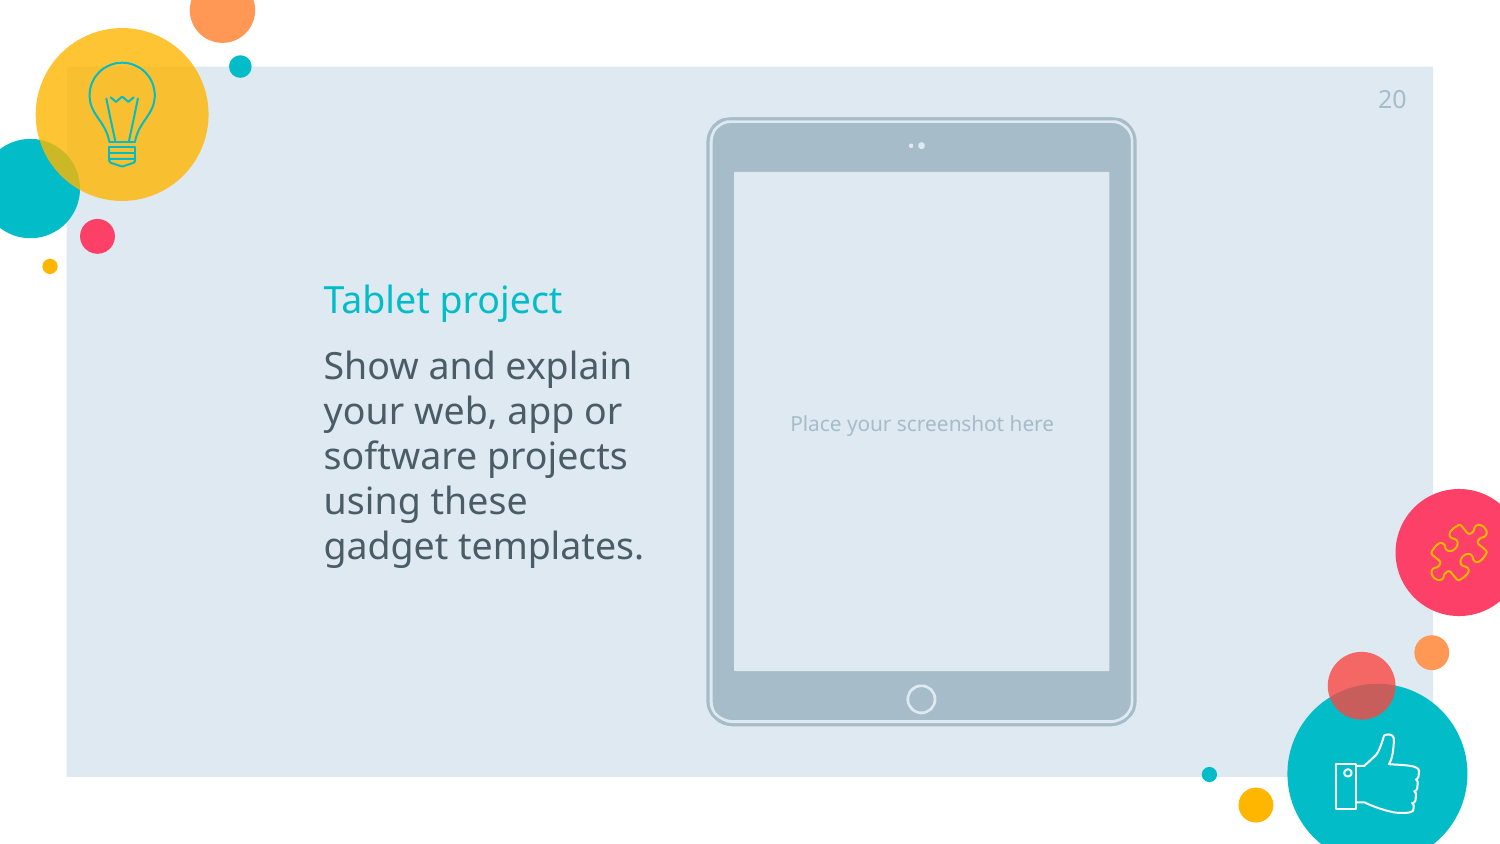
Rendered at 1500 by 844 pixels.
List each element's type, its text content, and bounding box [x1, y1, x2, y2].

text_box Place your screenshot here [735, 172, 1110, 673]
text_box [705, 116, 1138, 728]
list Tablet project Show and explain your web, app or software projects using these gadget templates. [308, 67, 667, 776]
slide_number 20 [1331, 68, 1422, 134]
